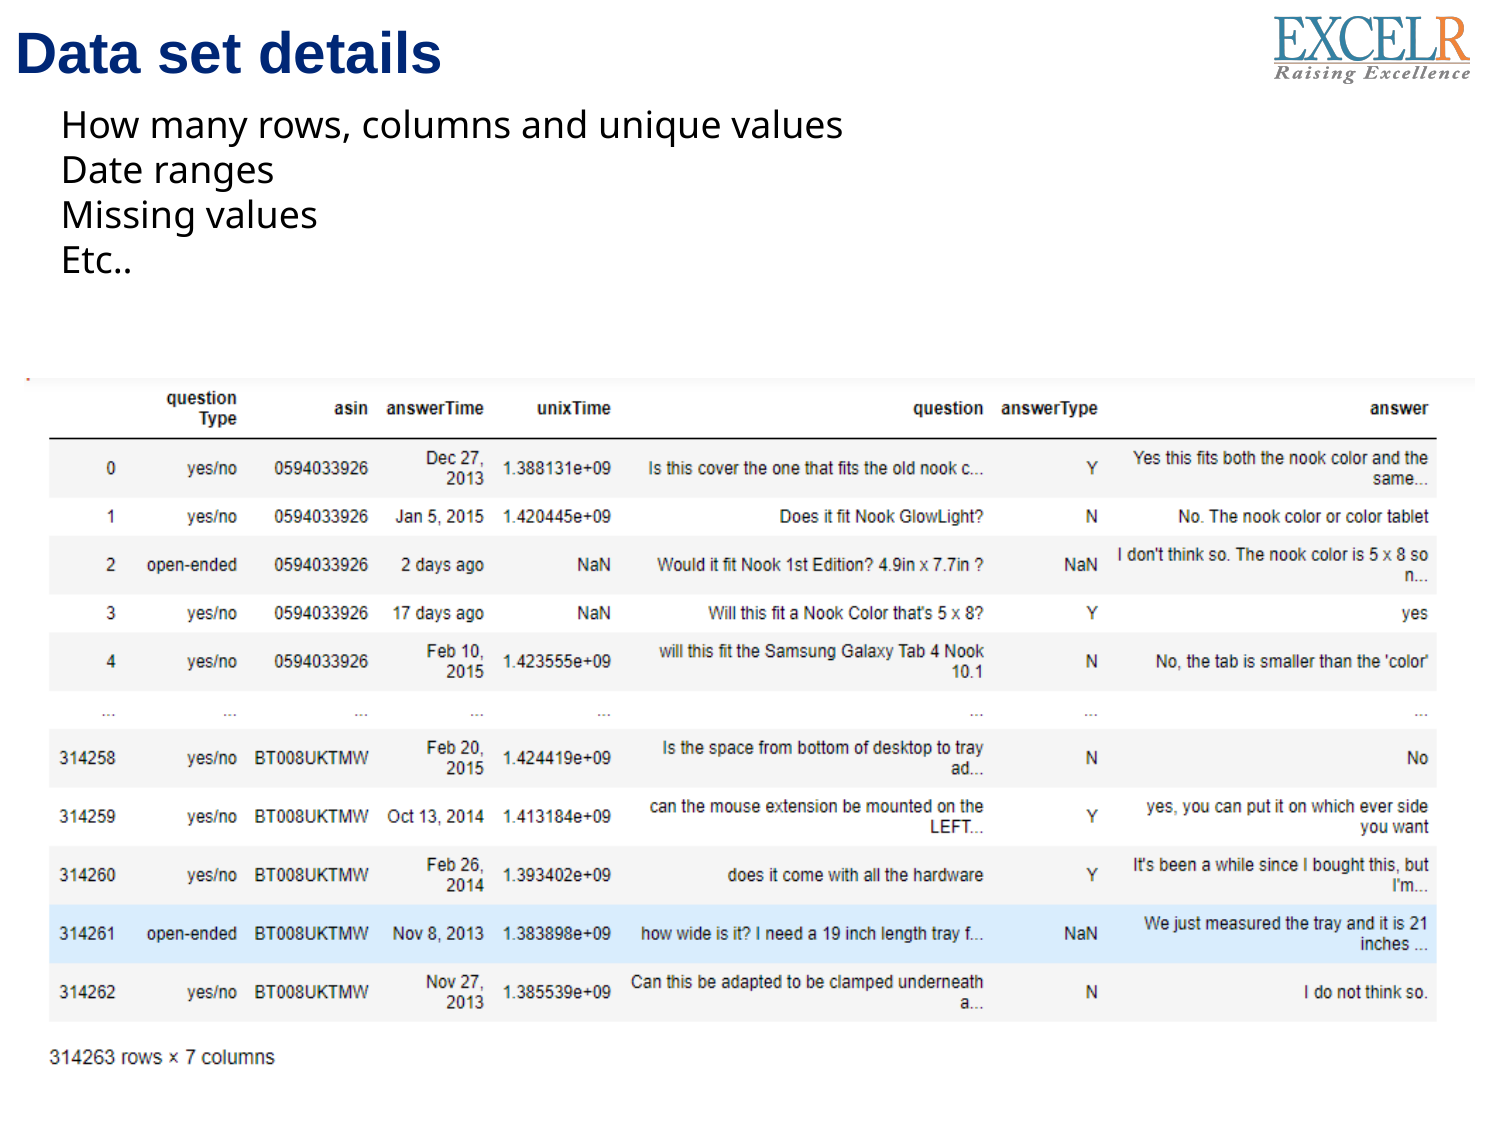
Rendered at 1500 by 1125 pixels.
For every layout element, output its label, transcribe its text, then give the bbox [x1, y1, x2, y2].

text_box Data set details [0, 7, 496, 94]
picture [1274, 16, 1470, 85]
picture [24, 377, 1476, 1079]
text_box How many rows, columns and unique values Date ranges Missing values Etc.. [45, 93, 1433, 342]
